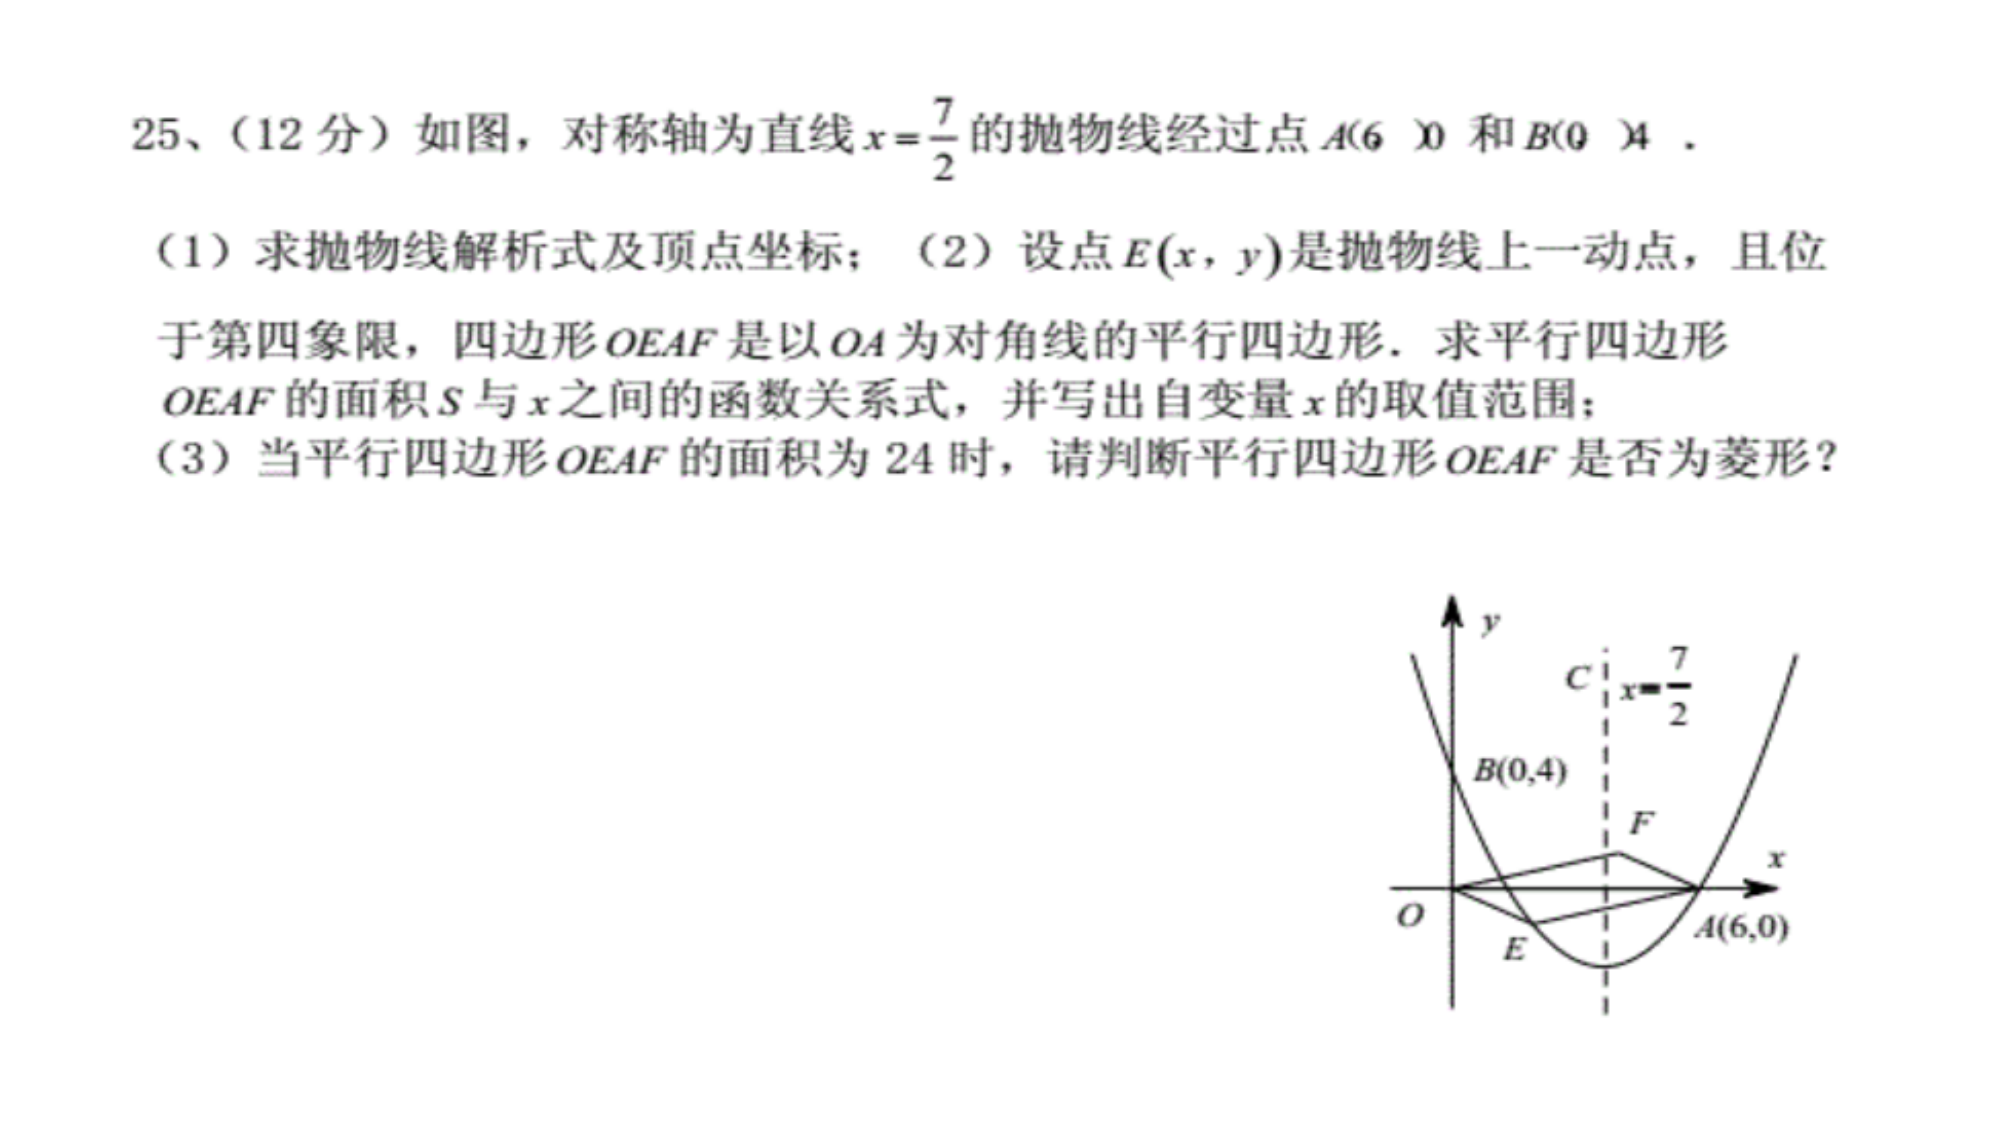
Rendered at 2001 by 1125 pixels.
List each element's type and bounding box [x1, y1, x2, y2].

picture [51, 51, 1893, 1057]
